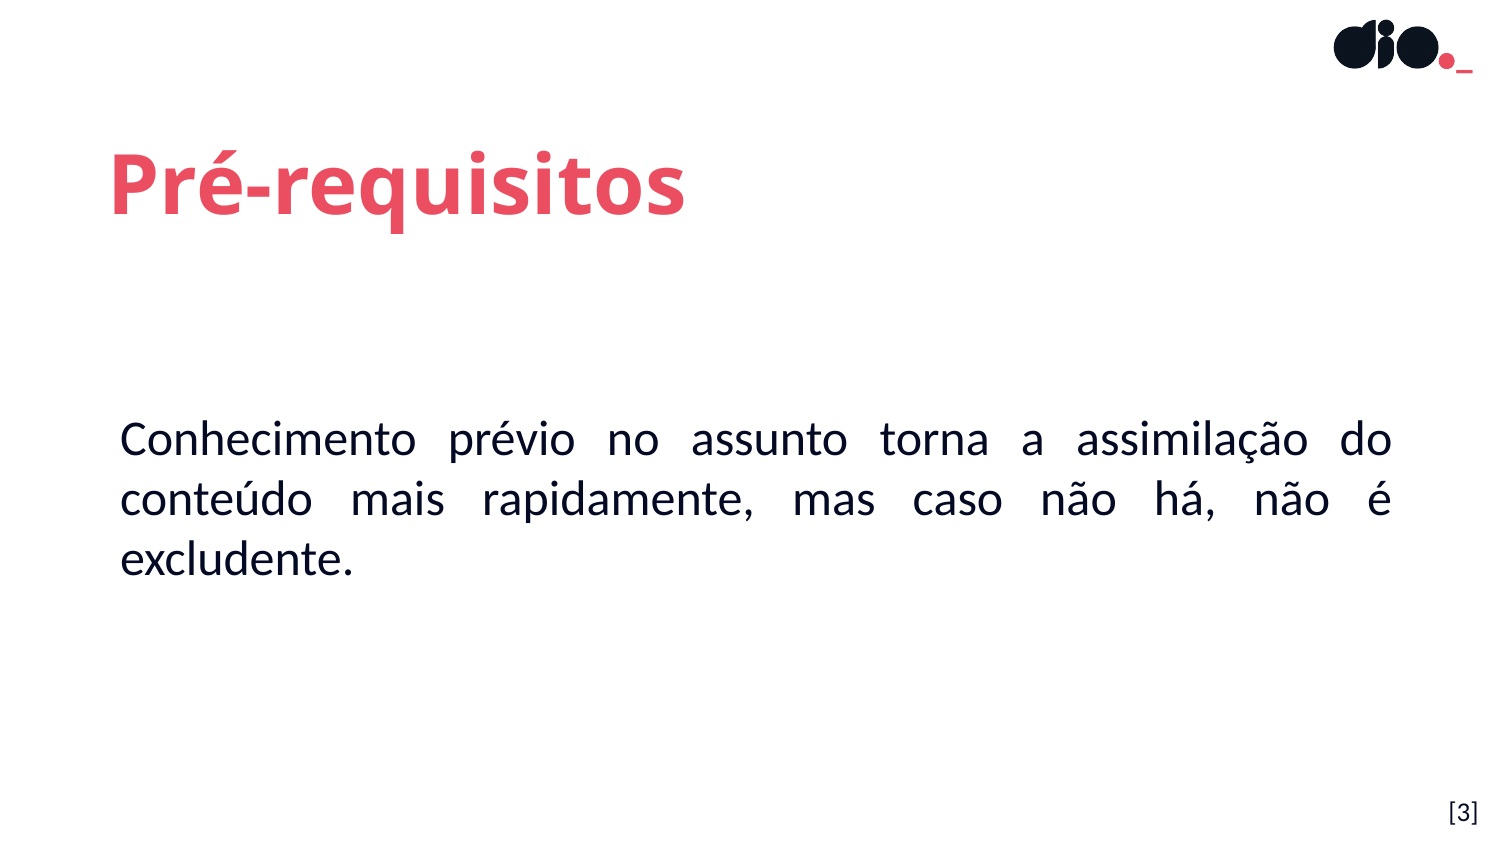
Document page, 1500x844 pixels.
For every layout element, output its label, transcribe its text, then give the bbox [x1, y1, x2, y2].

text_box Conhecimento prévio no assunto torna a assimilação do conteúdo mais rapidamente, mas caso não há, não é excludente. [92, 243, 1408, 749]
text_box Pré-requisitos [92, 104, 1408, 243]
picture [1333, 19, 1473, 74]
slide_number [3] [1403, 779, 1494, 844]
